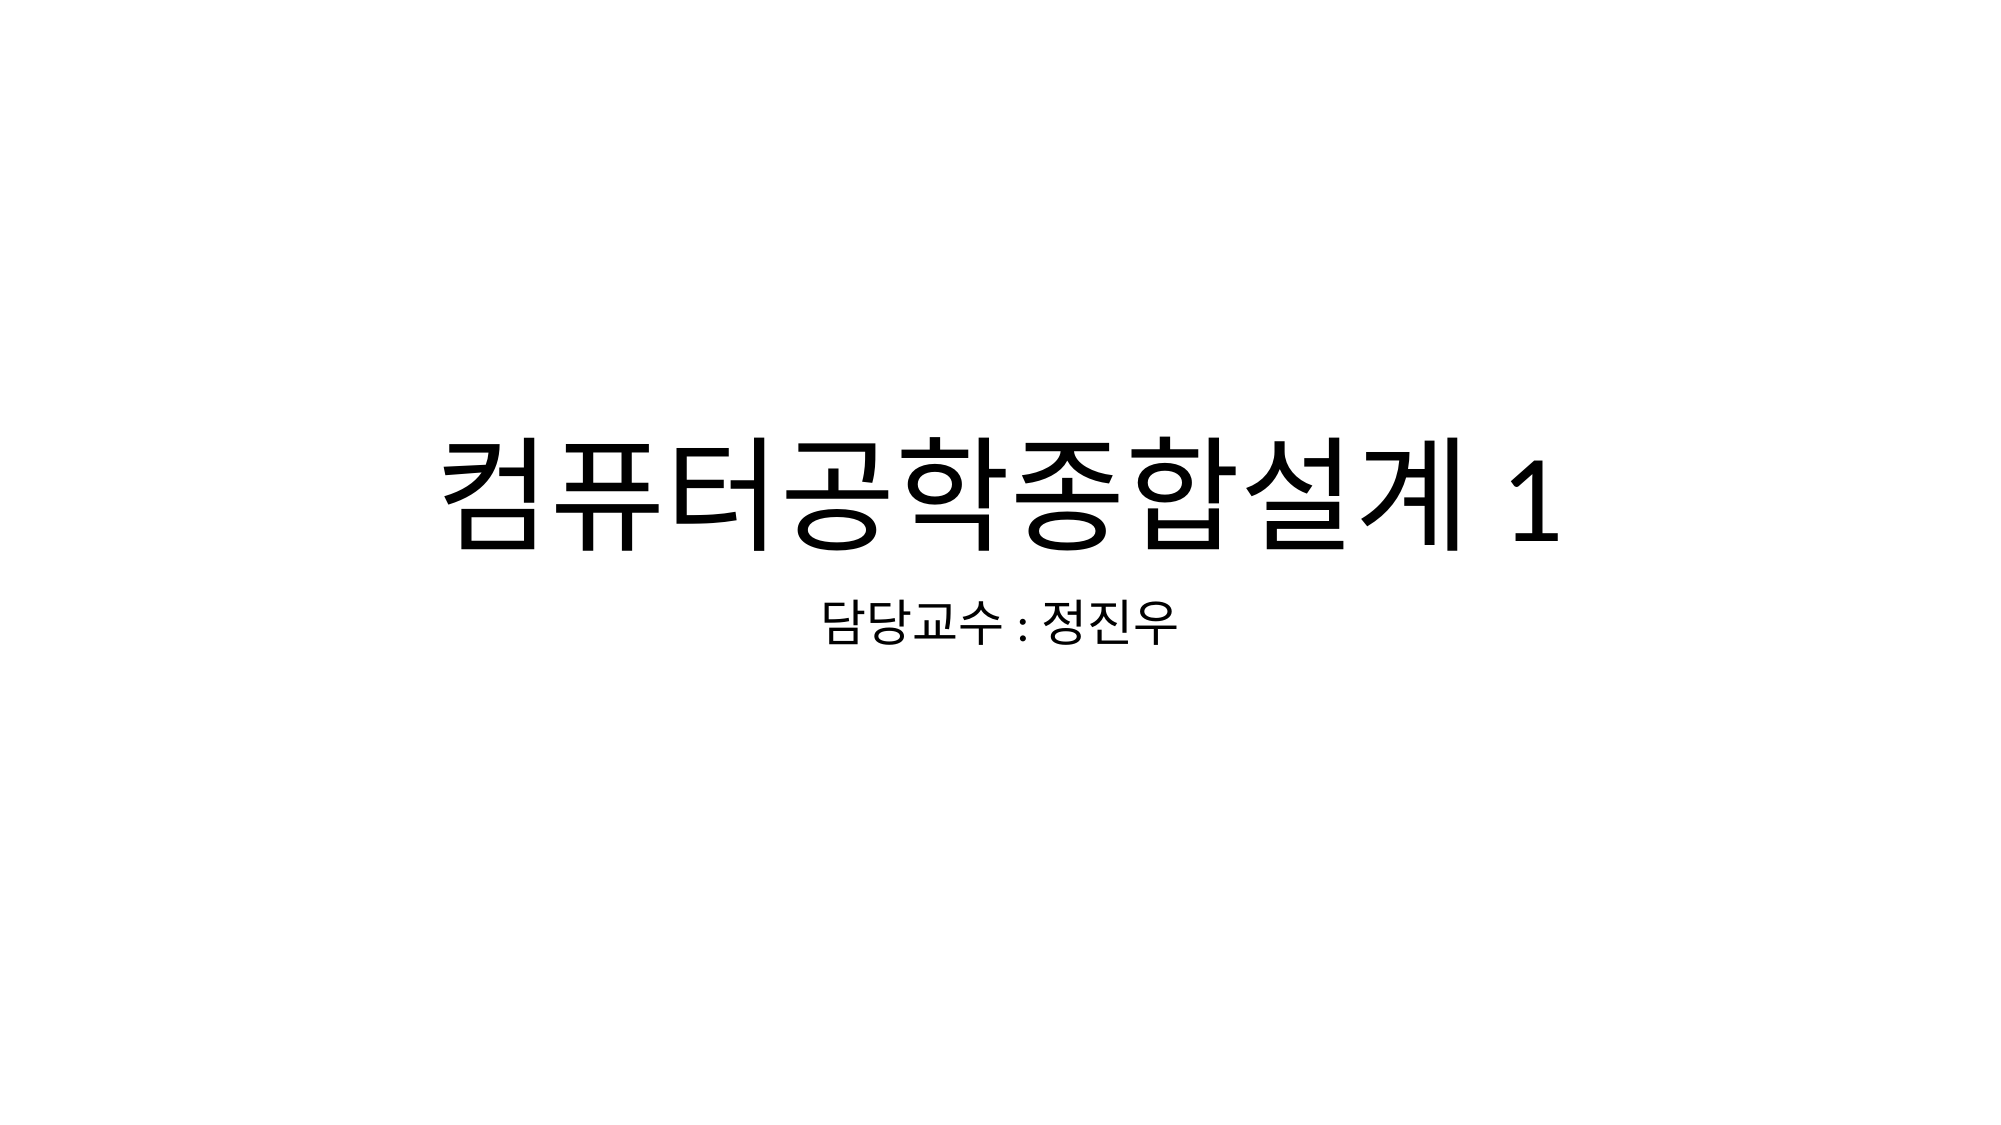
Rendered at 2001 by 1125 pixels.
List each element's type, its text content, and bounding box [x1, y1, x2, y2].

title 컴퓨터공학종합설계1 [249, 184, 1750, 576]
subtitle 담당교수:정진우 [249, 590, 1750, 863]
